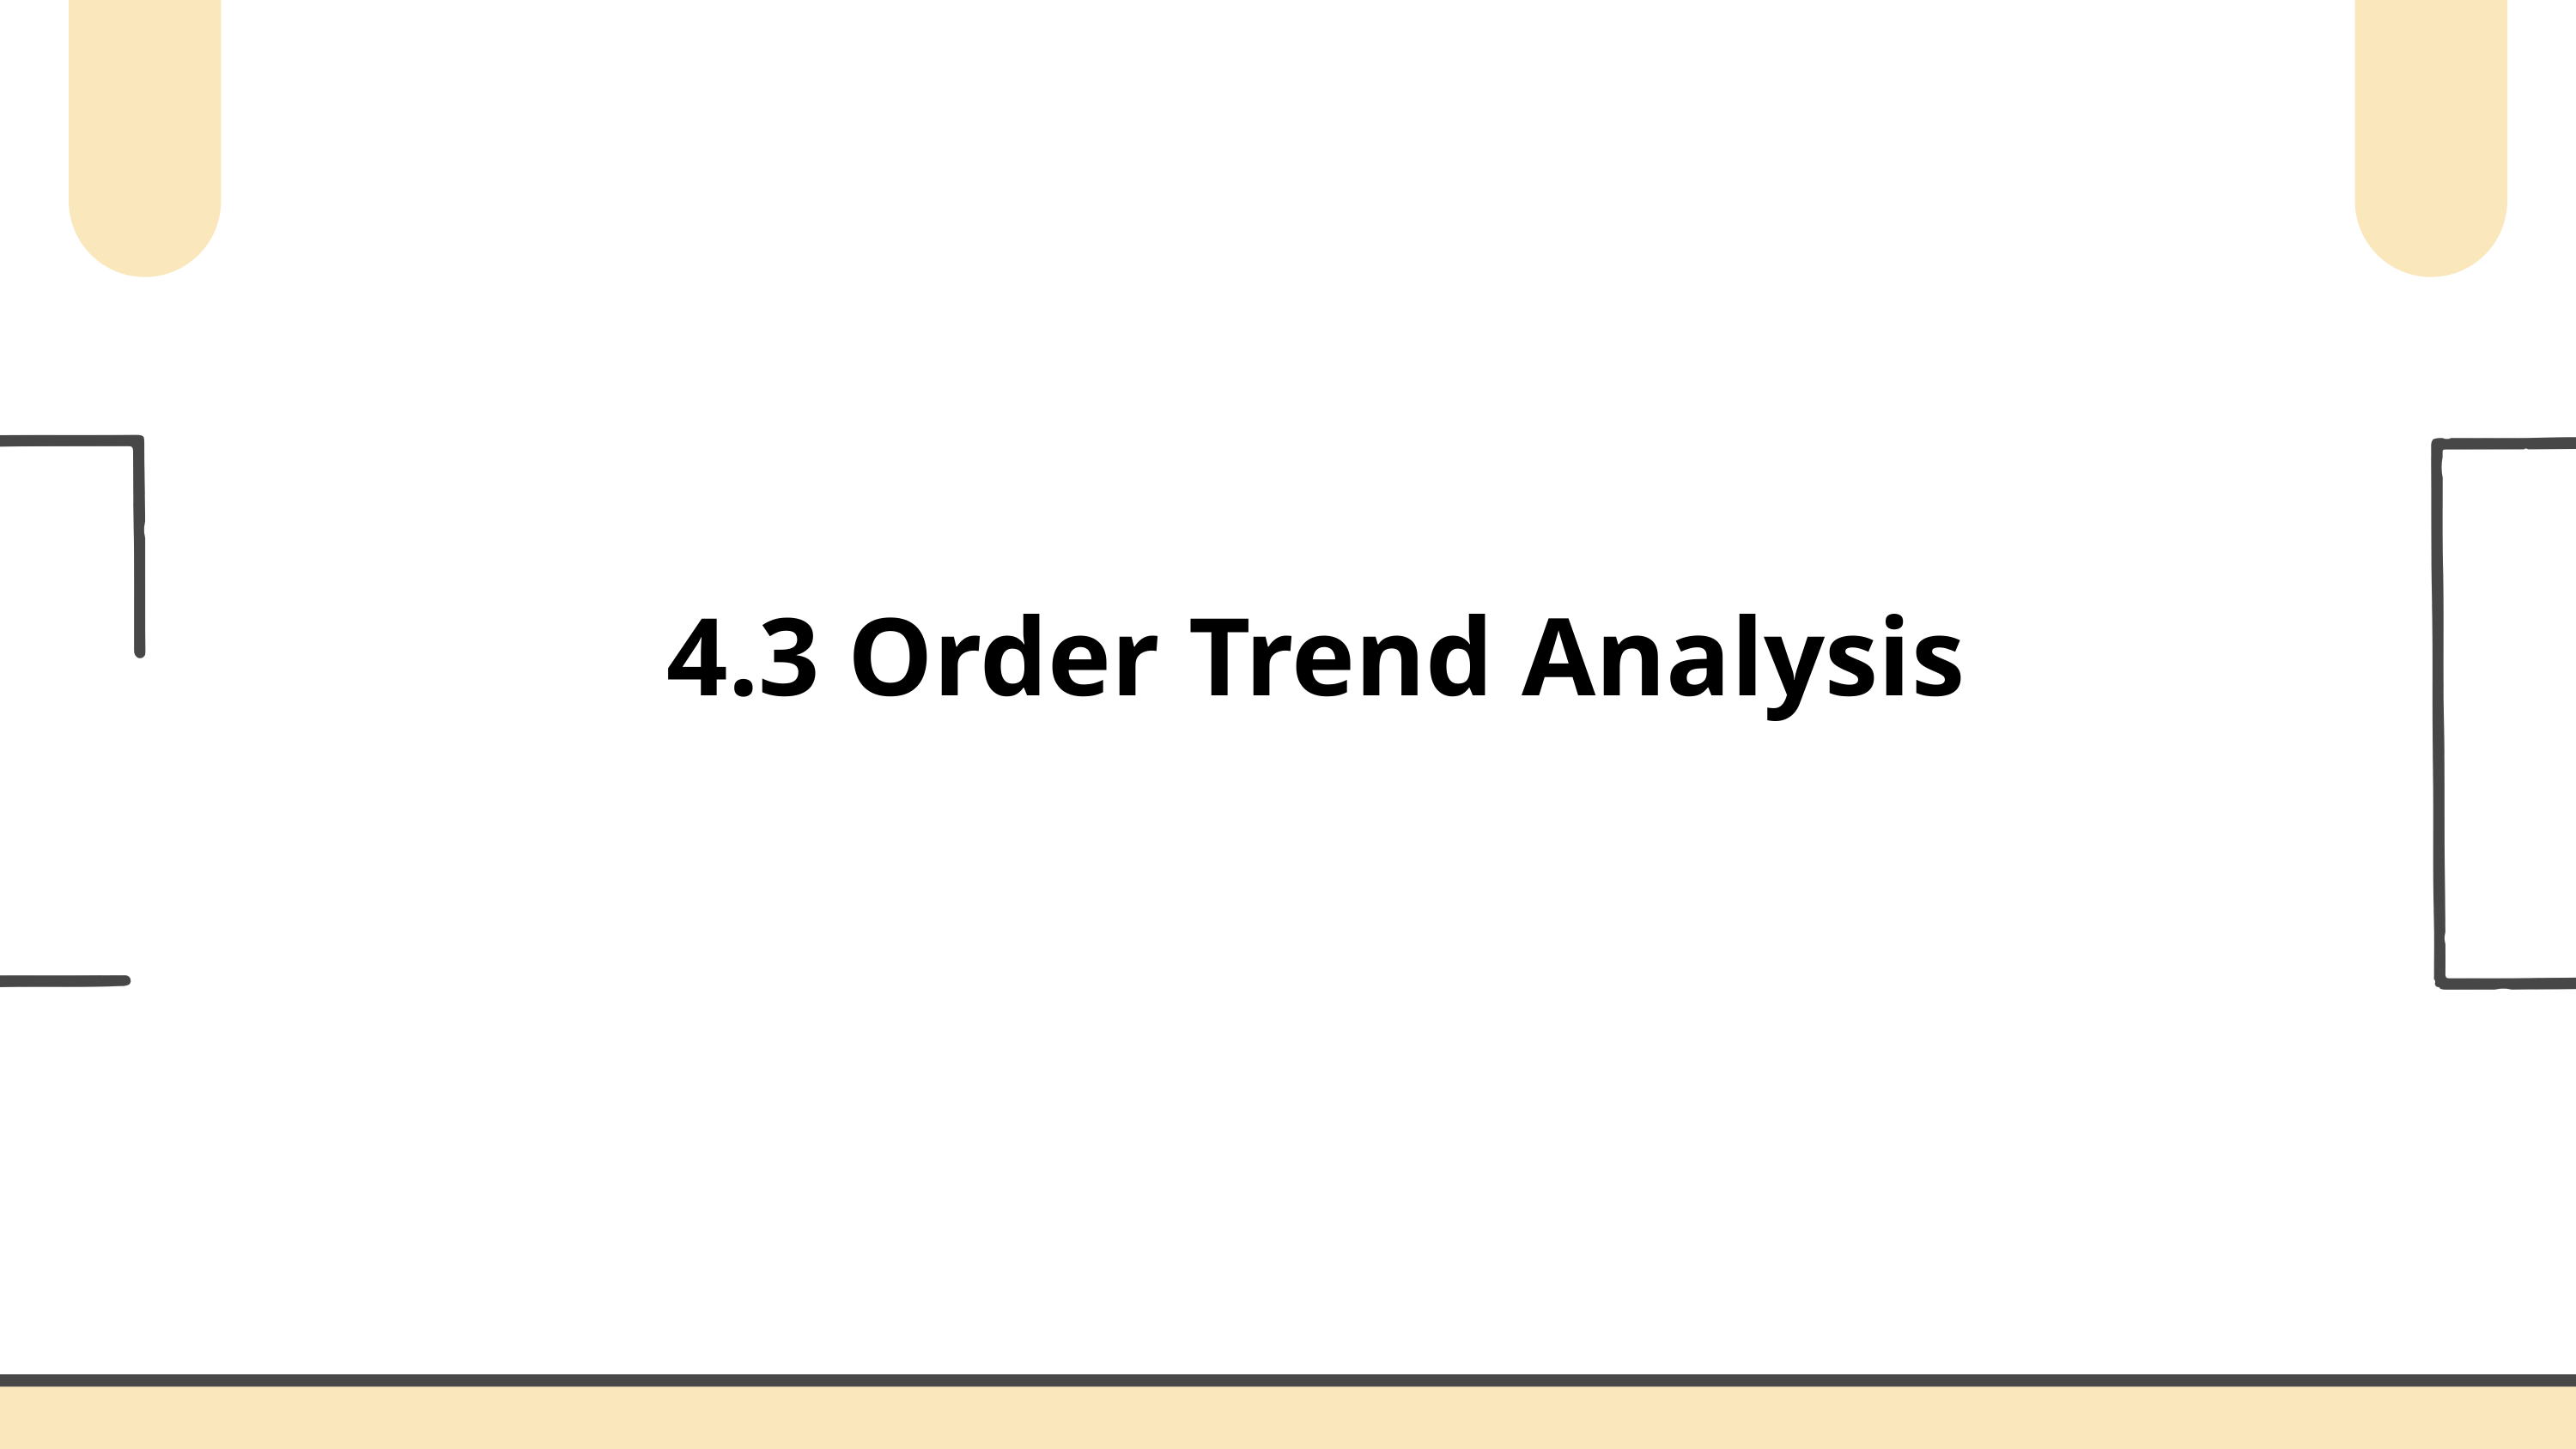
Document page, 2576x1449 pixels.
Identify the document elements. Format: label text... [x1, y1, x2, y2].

text_box 4.3 Order Trend Analysis [405, 567, 2227, 718]
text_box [0, 1379, 2576, 1449]
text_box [2354, 0, 2508, 277]
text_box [68, 0, 222, 277]
text_box [0, 434, 146, 990]
text_box [2431, 434, 2576, 990]
